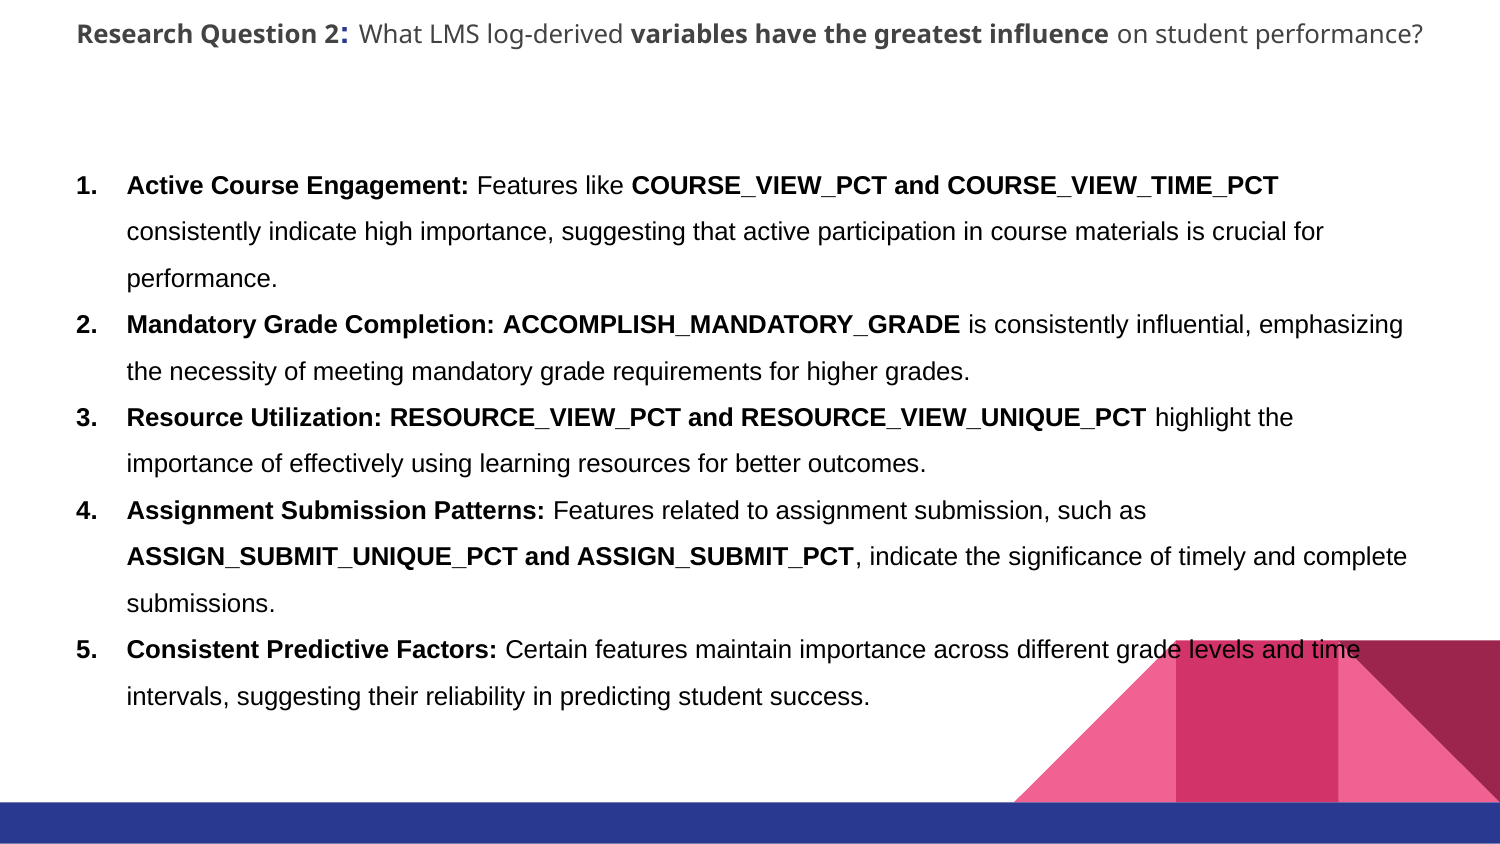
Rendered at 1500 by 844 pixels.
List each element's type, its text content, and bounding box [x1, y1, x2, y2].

list Active Course Engagement: Features like COURSE_VIEW_PCT and COURSE_VIEW_TIME_PCT consistently indicate high importance, suggesting that active participation in course materials is crucial for performance. Mandatory Grade Completion: ACCOMPLISH_MANDATORY_GRADE is consistently influential, emphasizing the necessity of meeting mandatory grade requirements for higher grades. Resource Utilization: RESOURCE_VIEW_PCT and RESOURCE_VIEW_UNIQUE_PCT highlight the importance of effectively using learning resources for better outcomes. Assignment Submission Patterns: Features related to assignment submission, such as ASSIGN_SUBMIT_UNIQUE_PCT and ASSIGN_SUBMIT_PCT, indicate the significance of timely and complete submissions. Consistent Predictive Factors: Certain features maintain importance across different grade levels and time intervals, suggesting their reliability in predicting student success. [36, 138, 1435, 686]
title Research Question 2: What LMS log-derived variables have the greatest influence on student performance? [51, 0, 1449, 100]
